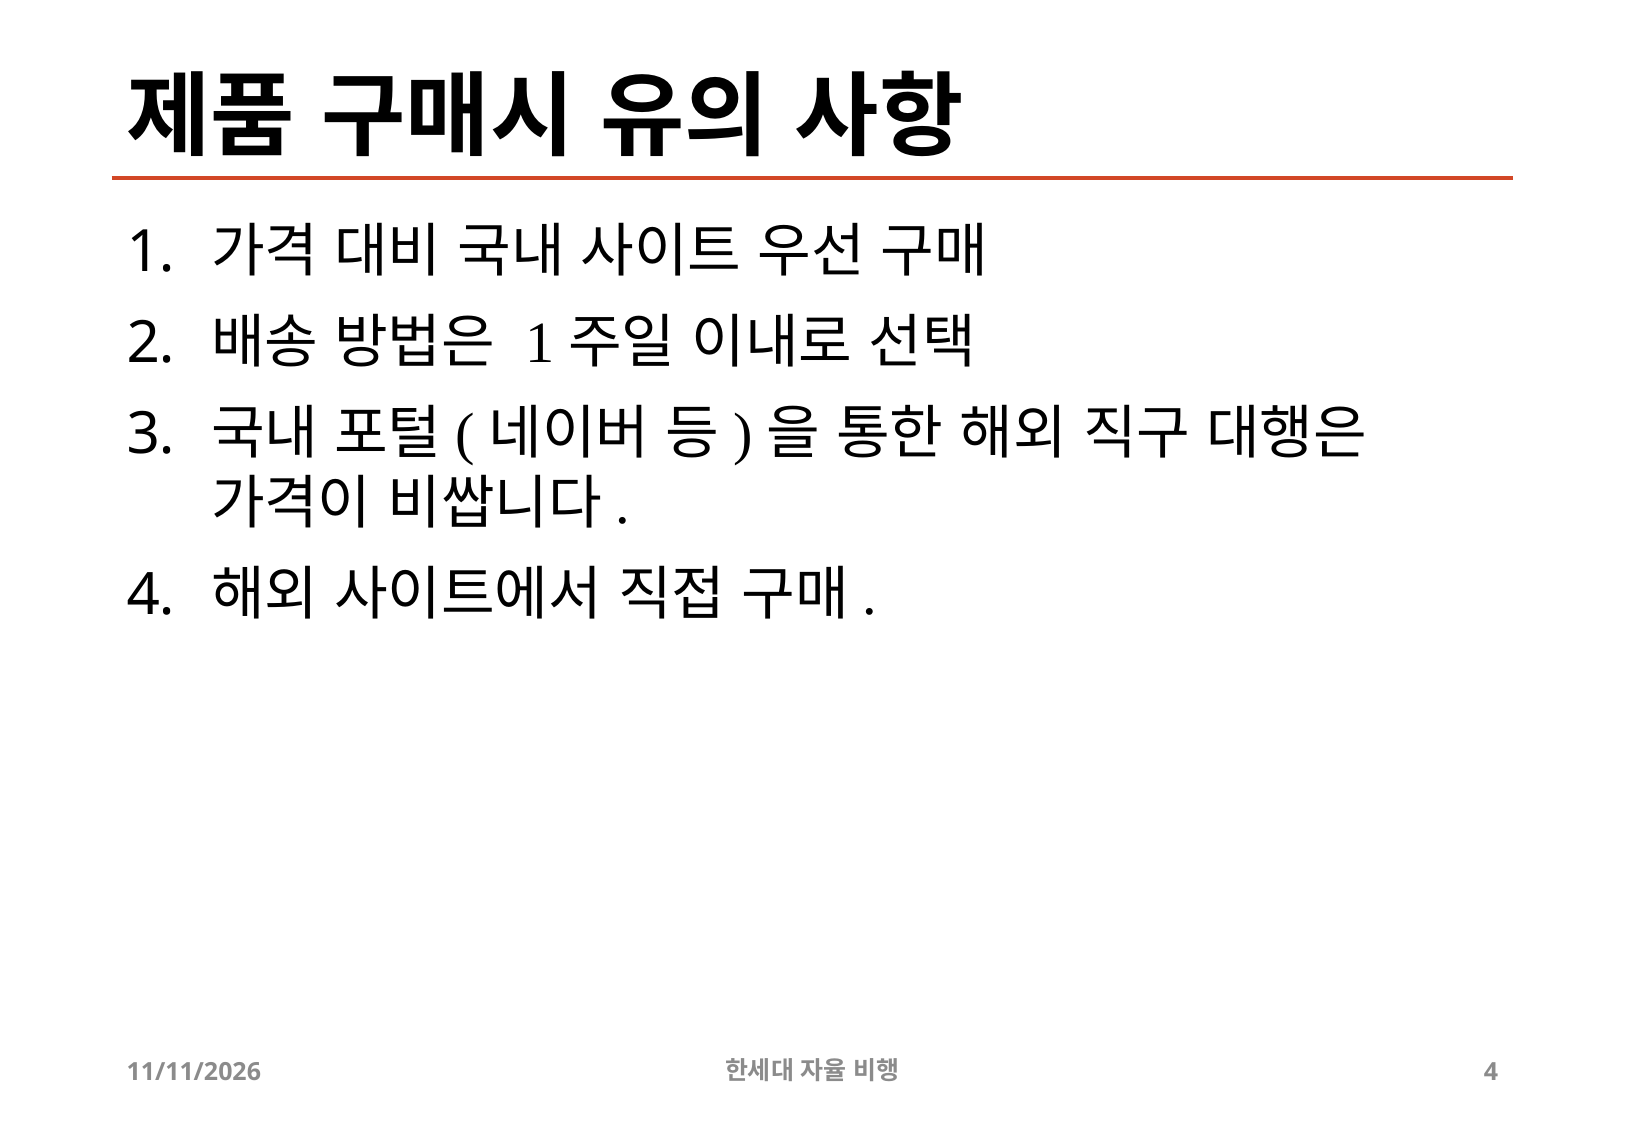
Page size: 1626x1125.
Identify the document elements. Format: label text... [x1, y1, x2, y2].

footer 한세대 자율 비행 [538, 1042, 1087, 1103]
title 제품 구매시 유의 사항 [111, 59, 1514, 179]
list 가격 대비 국내 사이트 우선 구매 배송 방법은 1주일 이내로 선택 국내 포털(네이버 등)을 통한 해외 직구 대행은 가격이 비쌉니다. 해외 사이트에서 직접 구매. [111, 205, 1514, 1014]
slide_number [111, 1042, 303, 1103]
slide_number 4 [1433, 1042, 1514, 1103]
